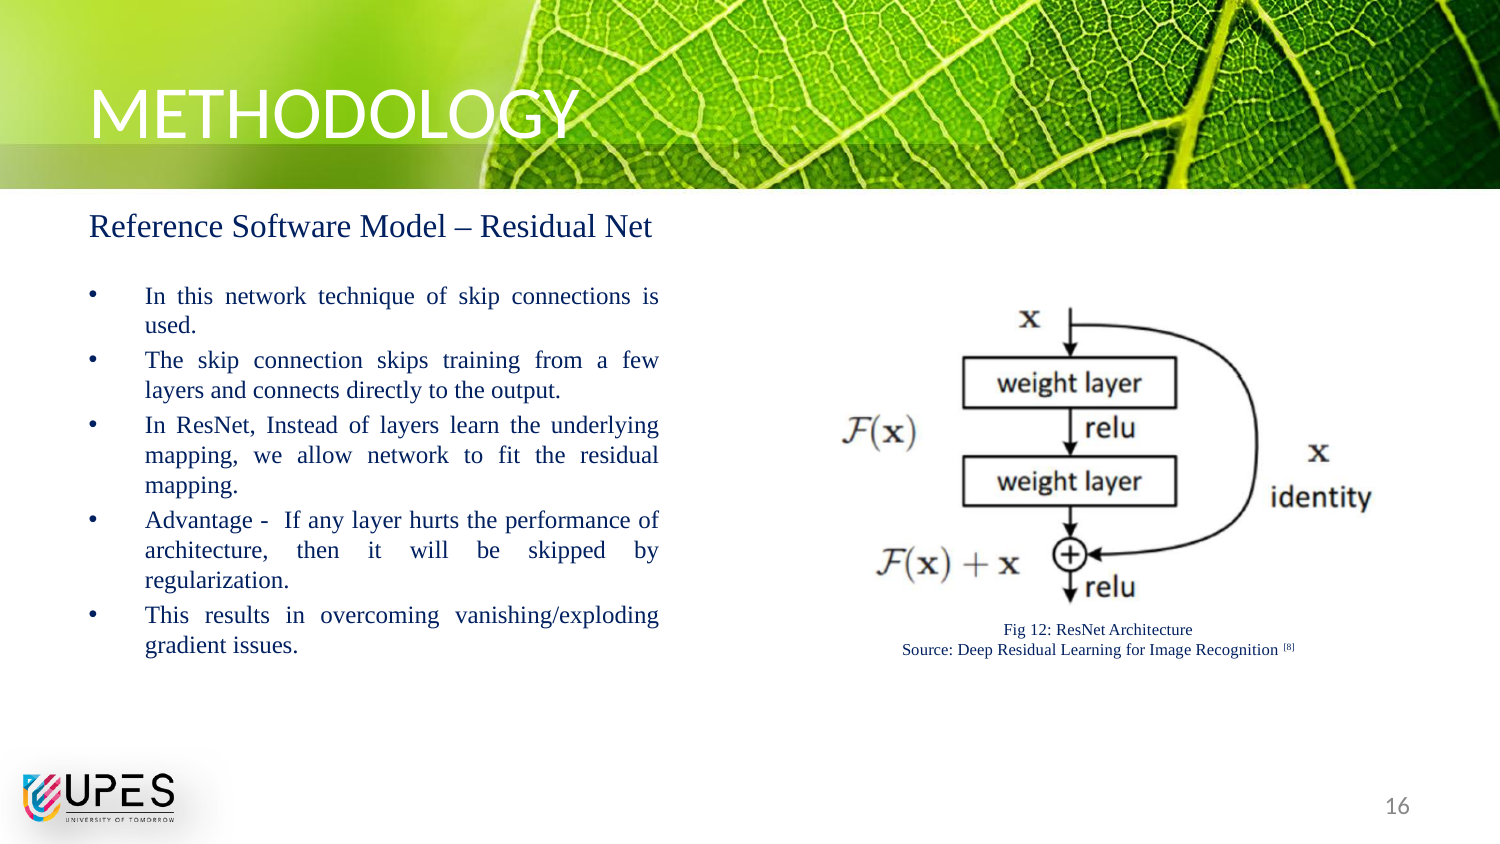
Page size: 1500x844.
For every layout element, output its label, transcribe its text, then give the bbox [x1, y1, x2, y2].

title METHODOLOGY [73, 46, 1402, 172]
text_box Fig 12: ResNet Architecture Source: Deep Residual Learning for Image Recognition [8] [723, 611, 1474, 667]
picture [0, 0, 1500, 844]
slide_number ‹#› [1074, 782, 1425, 827]
list In this network technique of skip connections is used. The skip connection skips training from a few layers and connects directly to the output. In ResNet, Instead of layers learn the underlying mapping, we allow network to fit the residual mapping. Advantage - If any layer hurts the performance of architecture, then it will be skipped by regularization. This results in overcoming vanishing/exploding gradient issues. [73, 271, 675, 773]
list Reference Software Model – Residual Net [73, 196, 765, 247]
